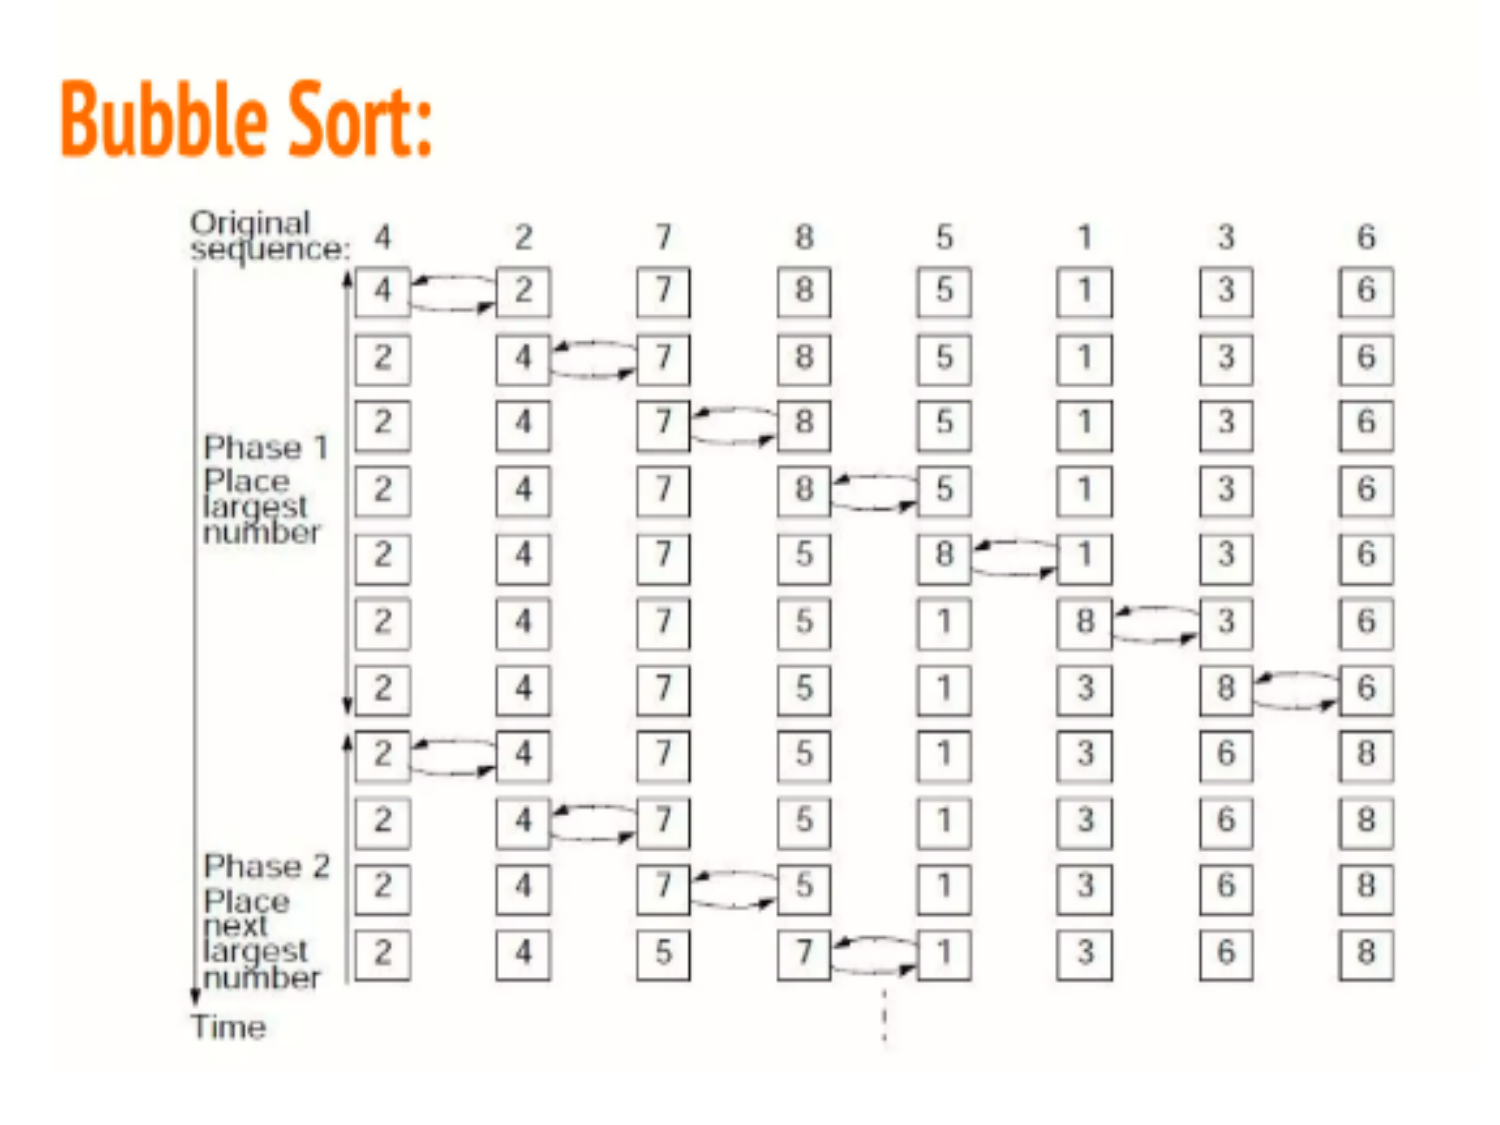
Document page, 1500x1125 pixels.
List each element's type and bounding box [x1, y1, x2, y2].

list [52, 0, 1479, 1071]
